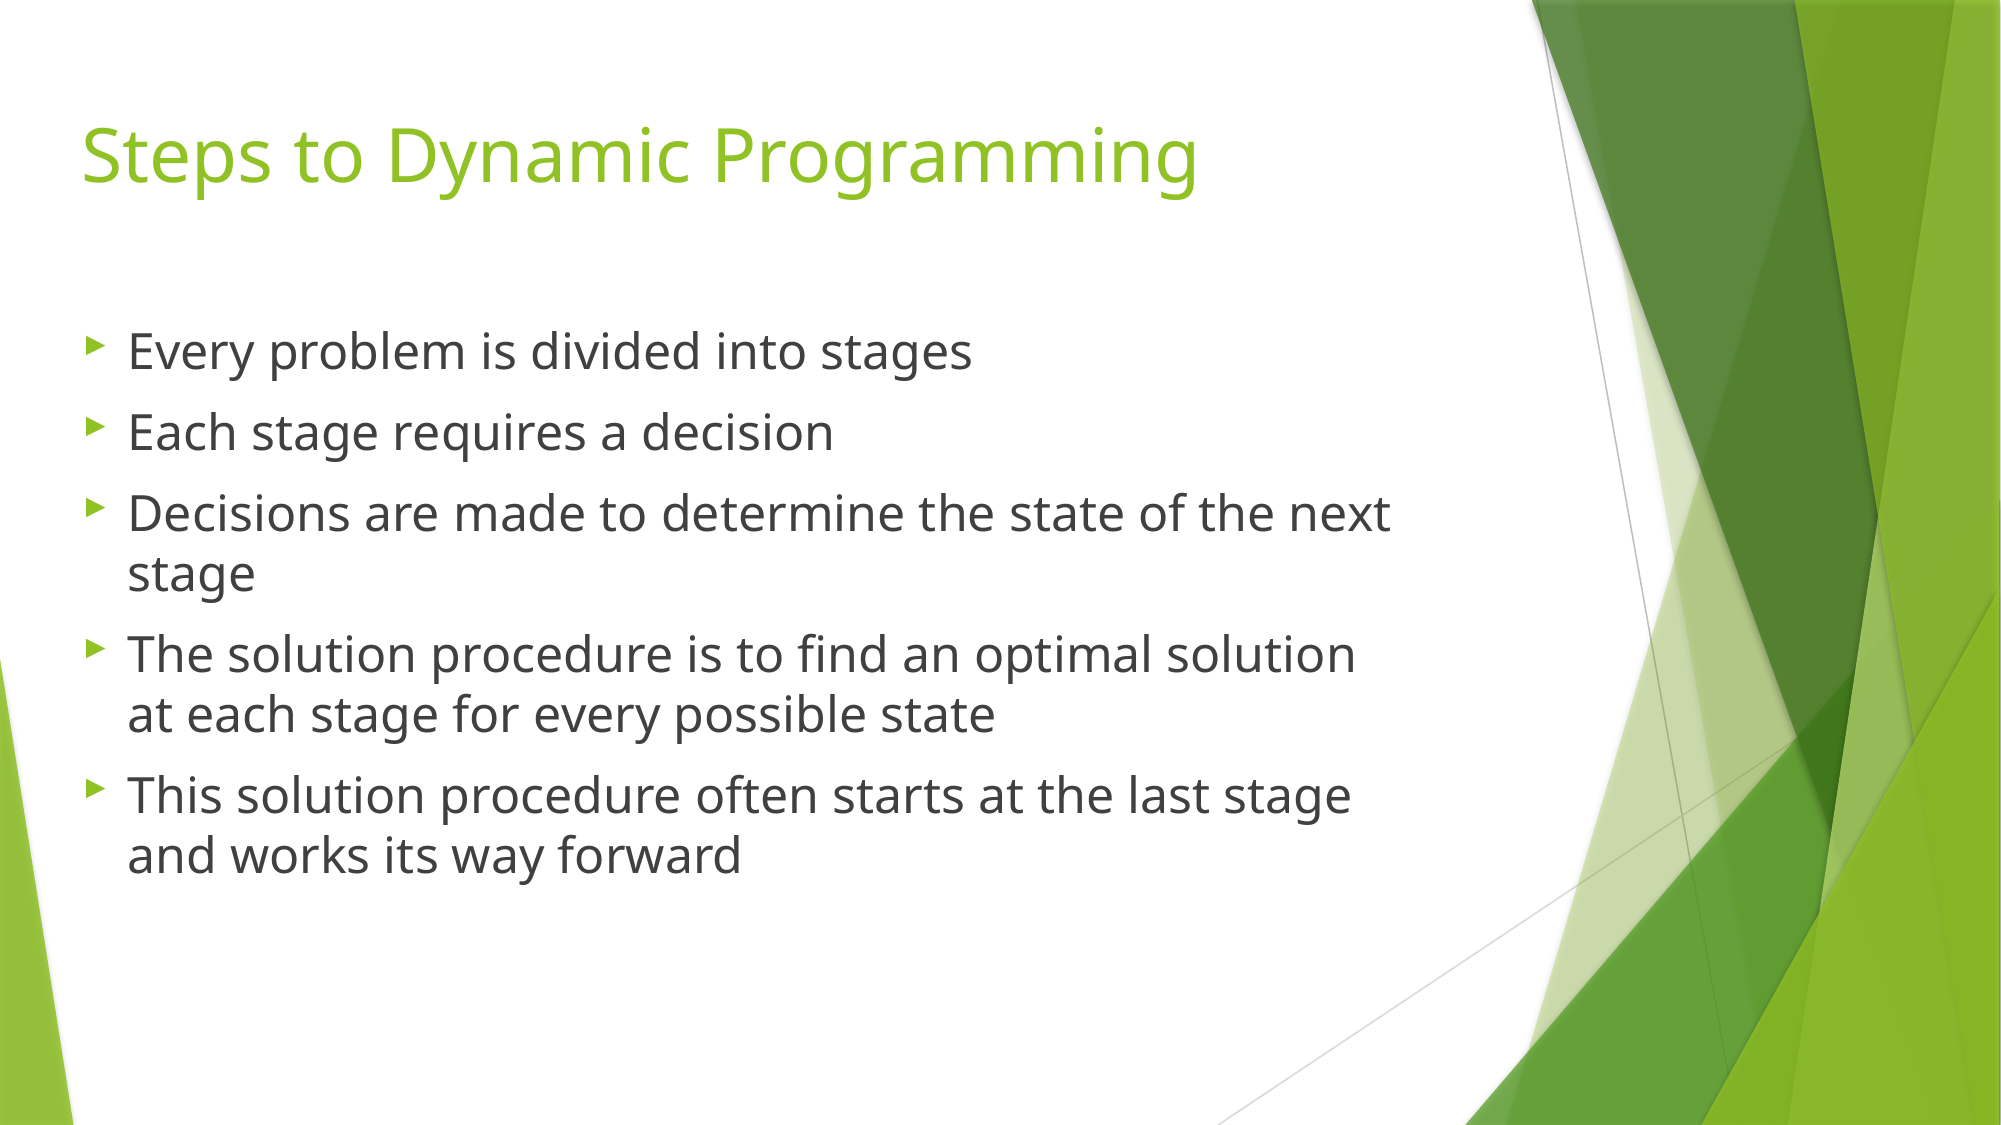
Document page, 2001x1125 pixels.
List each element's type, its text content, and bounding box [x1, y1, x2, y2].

title Steps to Dynamic Programming [66, 99, 1477, 317]
list Every problem is divided into stages Each stage requires a decision Decisions are made to determine the state of the next stage The solution procedure is to find an optimal solution at each stage for every possible state This solution procedure often starts at the last stage and works its way forward [67, 312, 1418, 1055]
